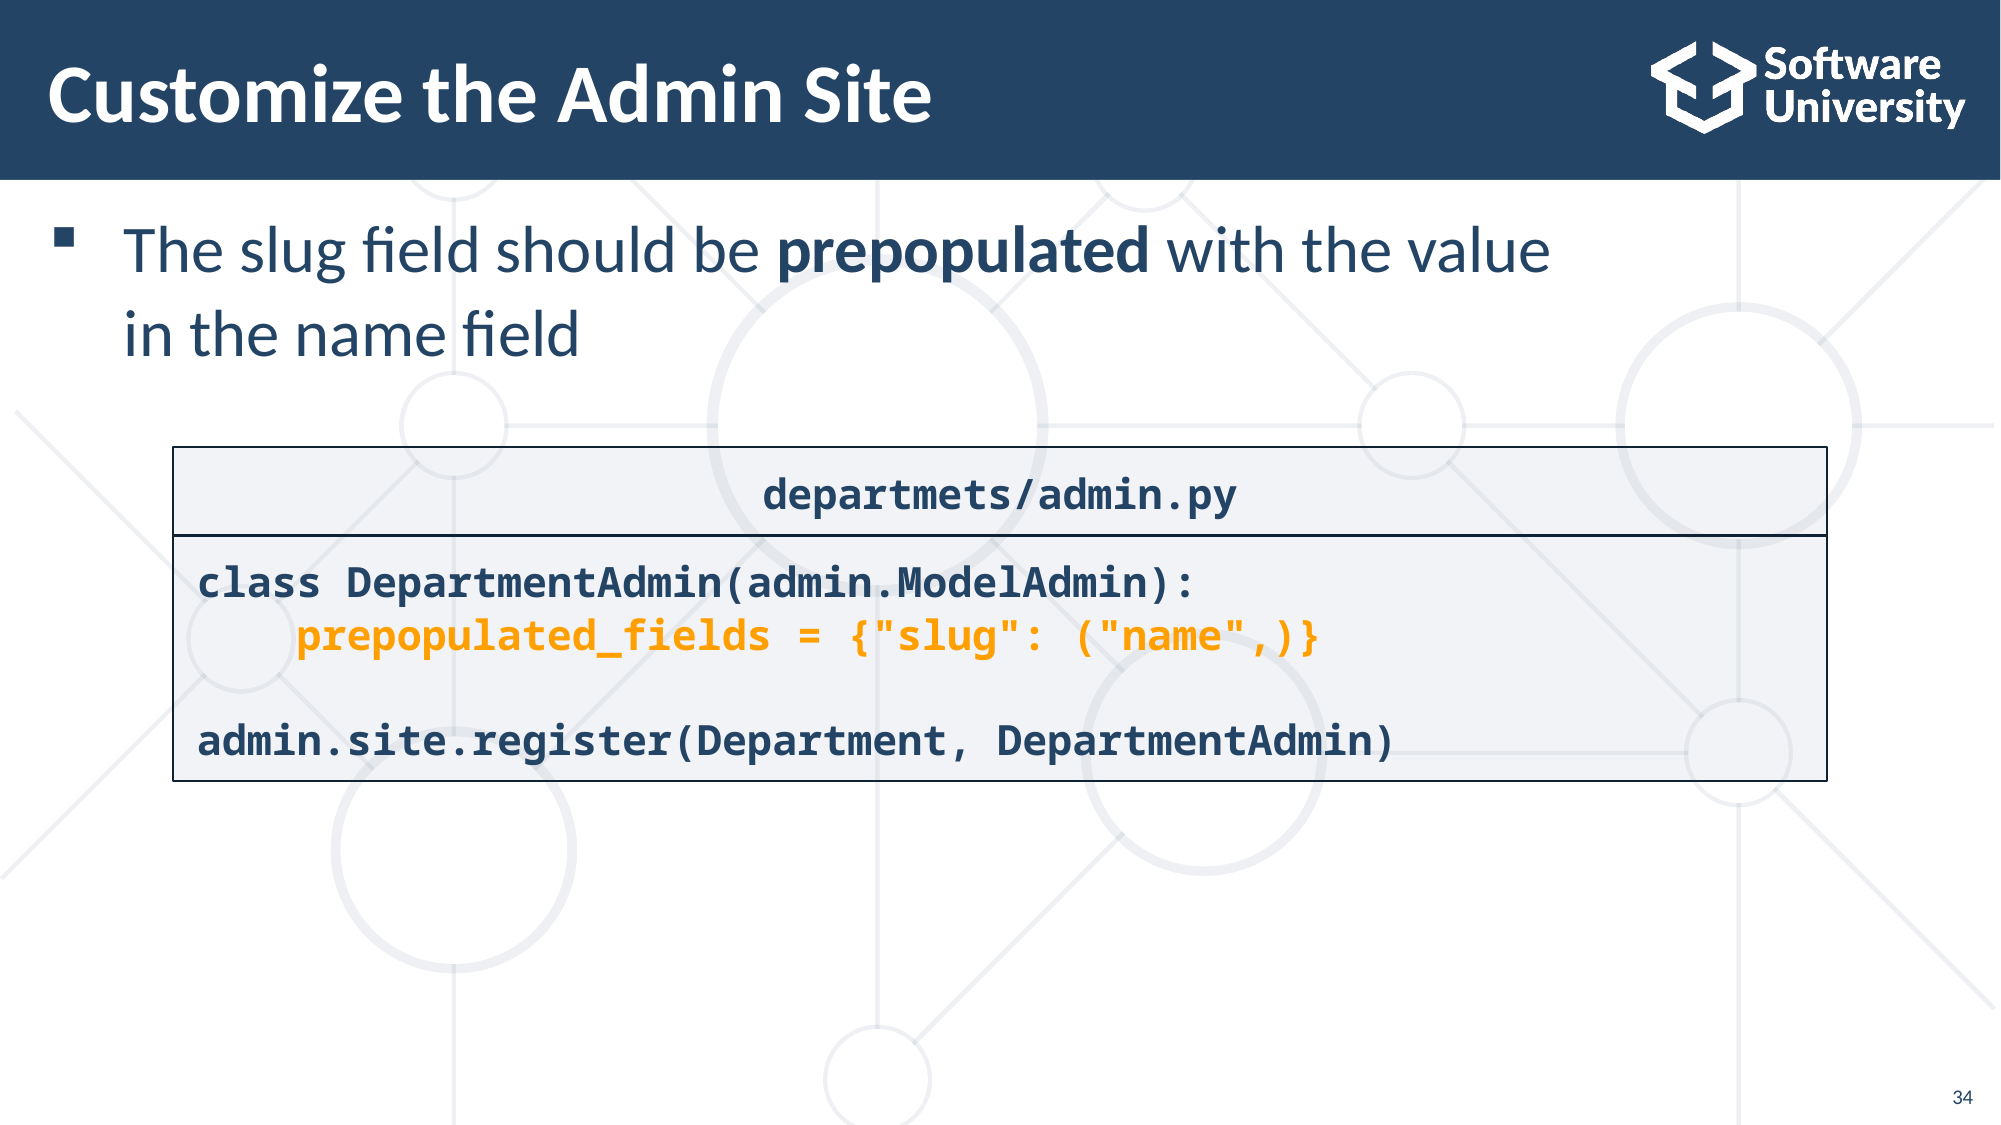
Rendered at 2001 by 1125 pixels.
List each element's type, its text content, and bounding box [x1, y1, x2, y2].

text_box departmets/admin.py [173, 447, 1827, 536]
text_box The slug field should be prepopulated with the value in the name field [31, 196, 1969, 1109]
slide_number 34 [1927, 1067, 1989, 1117]
title Customize the Admin Site [31, 16, 1625, 162]
text_box class DepartmentAdmin(admin.ModelAdmin): prepopulated_fields = {"slug": ("name",)} admin.site.register(Department, DepartmentAdmin) [173, 536, 1827, 781]
picture [1651, 41, 1966, 134]
